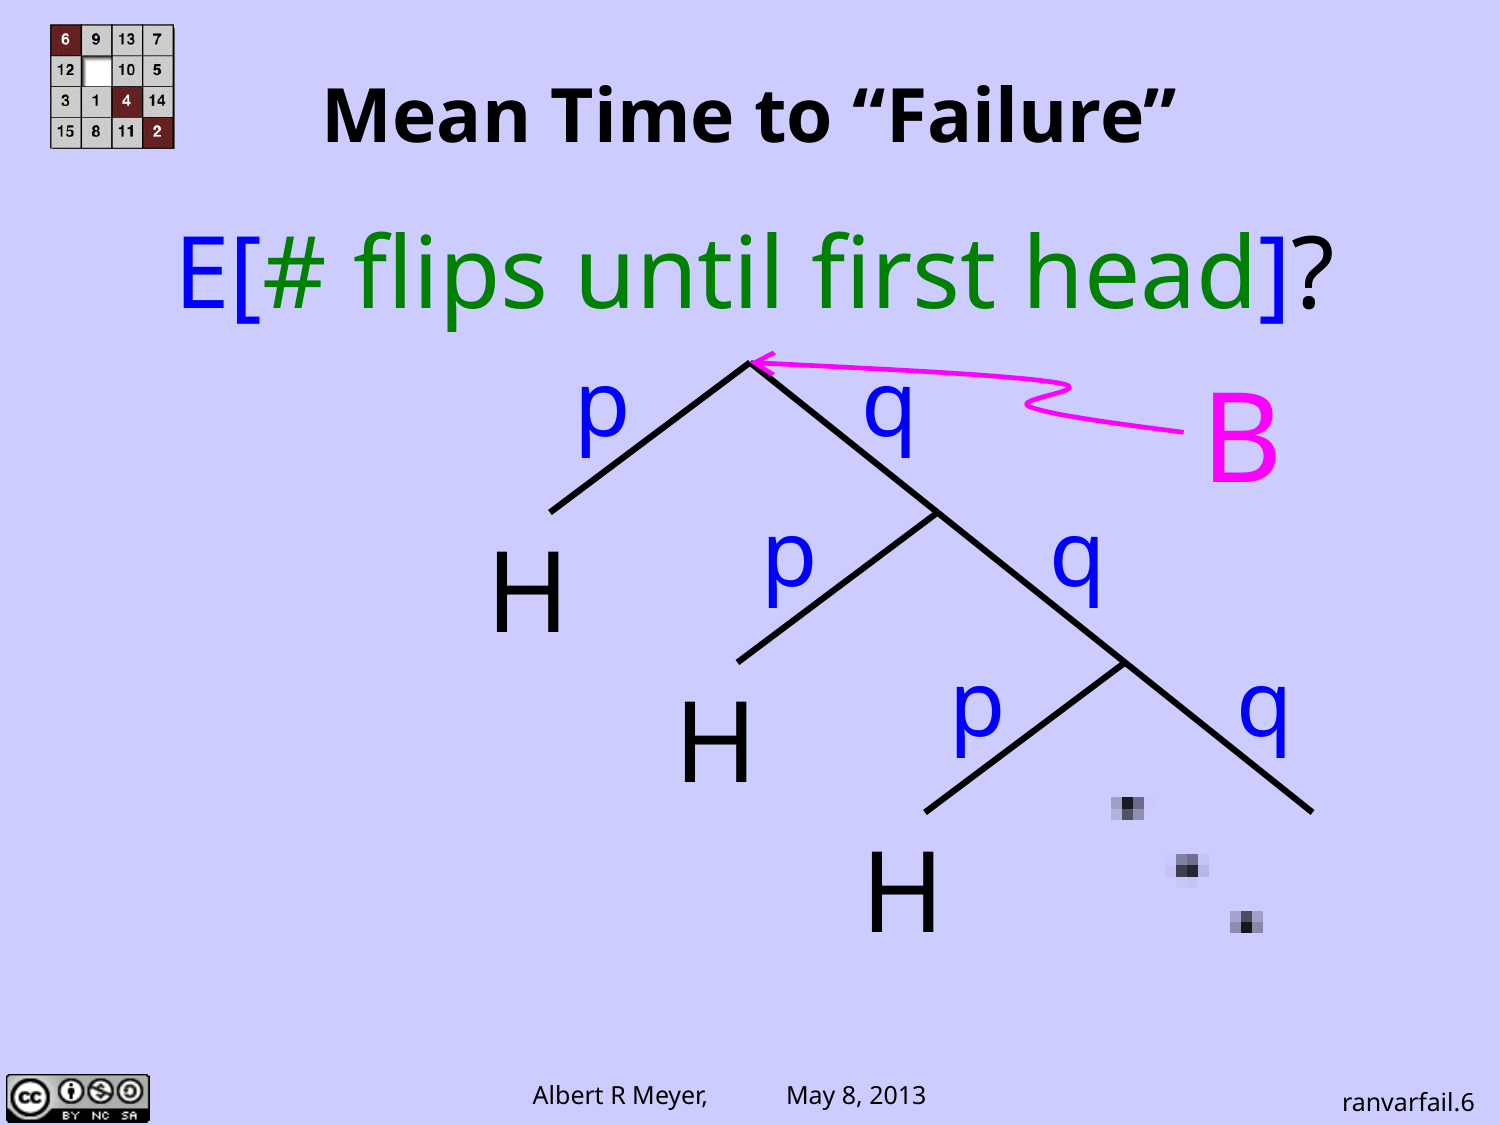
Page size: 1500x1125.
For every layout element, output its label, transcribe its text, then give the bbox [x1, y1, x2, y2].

text_box [942, 372, 1184, 433]
title Mean Time to “Failure” [262, 24, 1238, 201]
text_box B [1187, 349, 1298, 515]
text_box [657, 487, 1126, 815]
slide_number ranvarfail.6 [1239, 1078, 1491, 1120]
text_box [469, 337, 938, 665]
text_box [1090, 775, 1276, 948]
text_box E[# flips until first head]? [159, 201, 1351, 336]
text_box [844, 637, 1313, 965]
picture [6, 1074, 150, 1123]
picture [50, 24, 175, 149]
